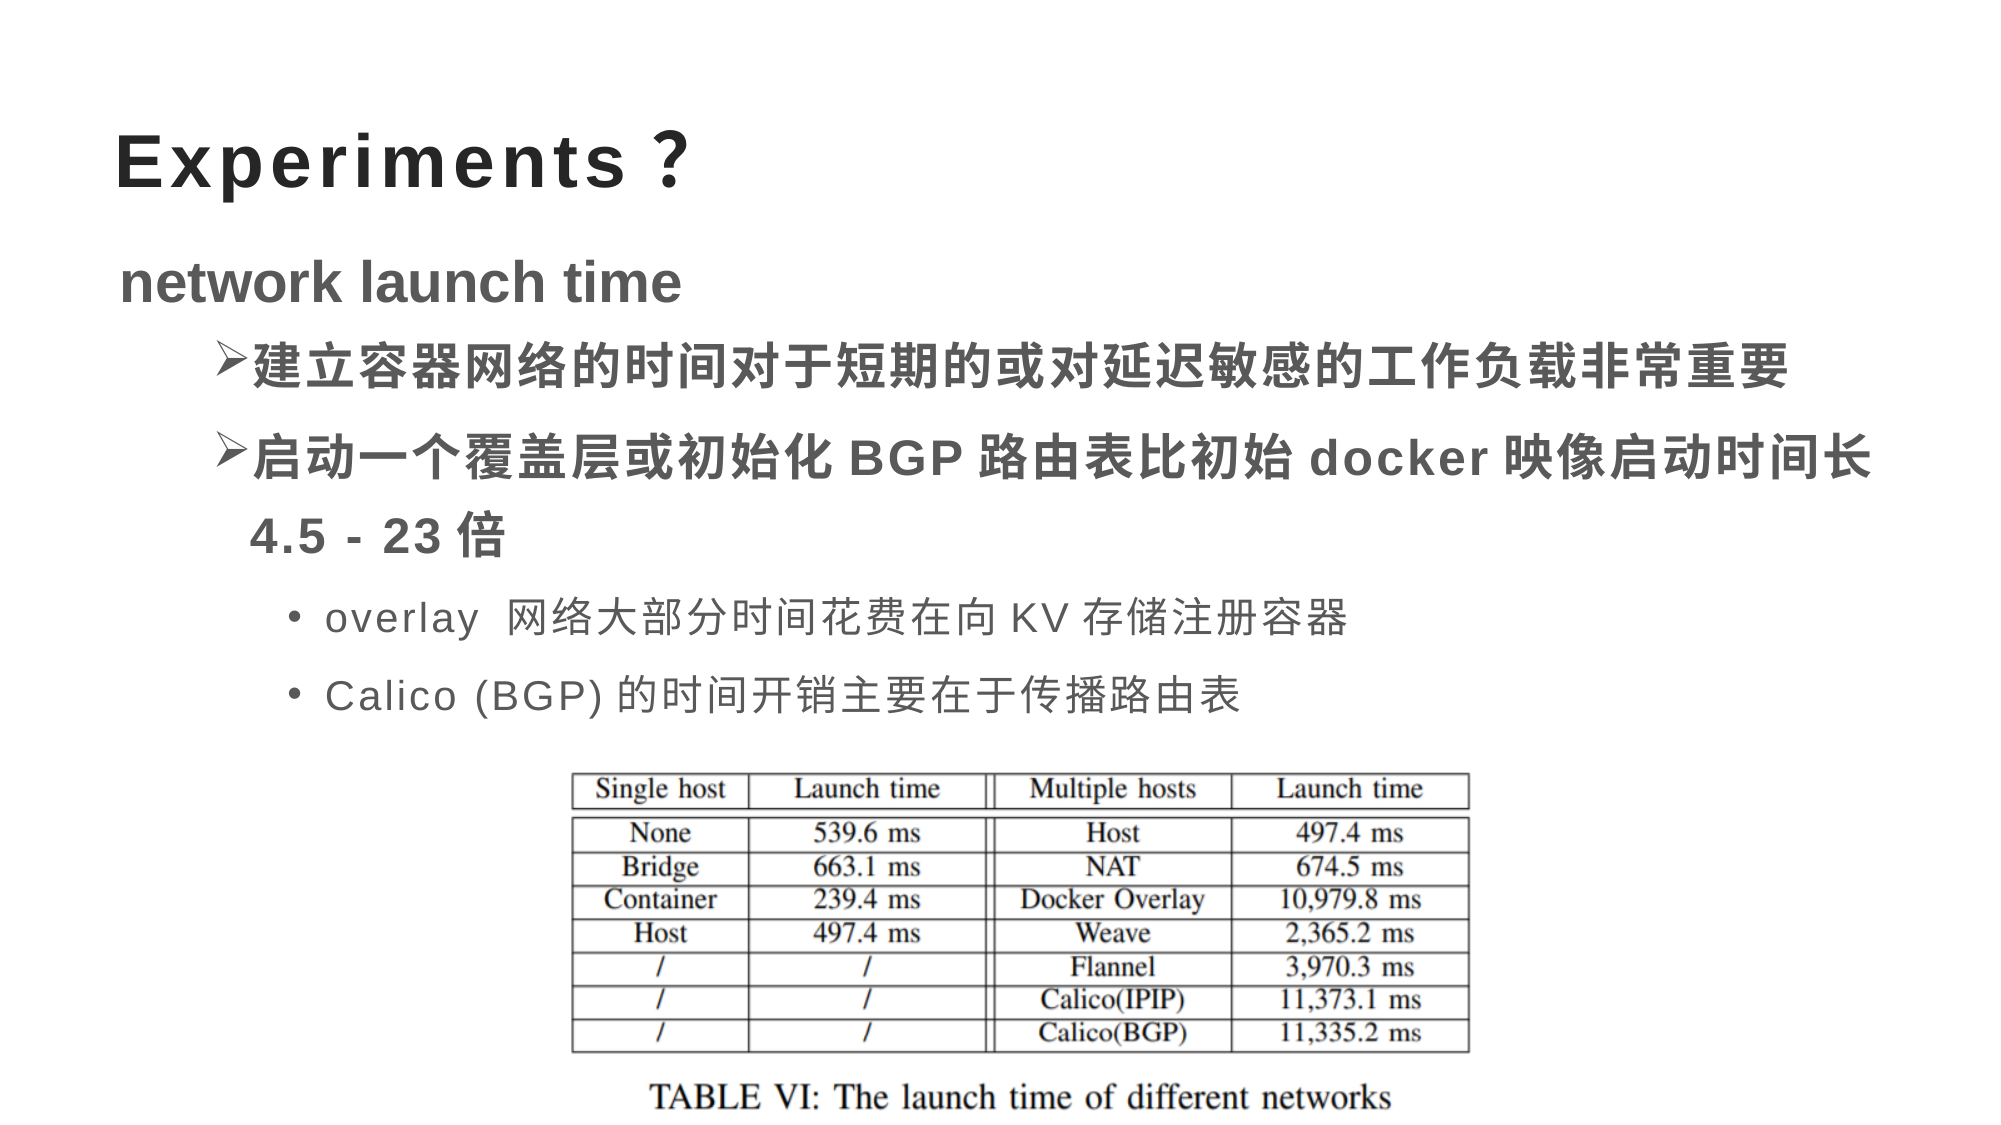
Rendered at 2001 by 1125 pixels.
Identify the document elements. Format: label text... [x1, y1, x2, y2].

list 建立容器网络的时间对于短期的或对延迟敏感的工作负载非常重要 启动一个覆盖层或初始化BGP路由表比初始docker映像启动时间长4.5 - 23倍 overlay 网络大部分时间花费在向KV存储注册容器 Calico (BGP)的时间开销主要在于传播路由表 [122, 309, 1923, 1125]
text_box network launch time [30, 215, 760, 322]
title Experiments？ [99, 99, 1900, 216]
picture [559, 756, 1486, 1115]
